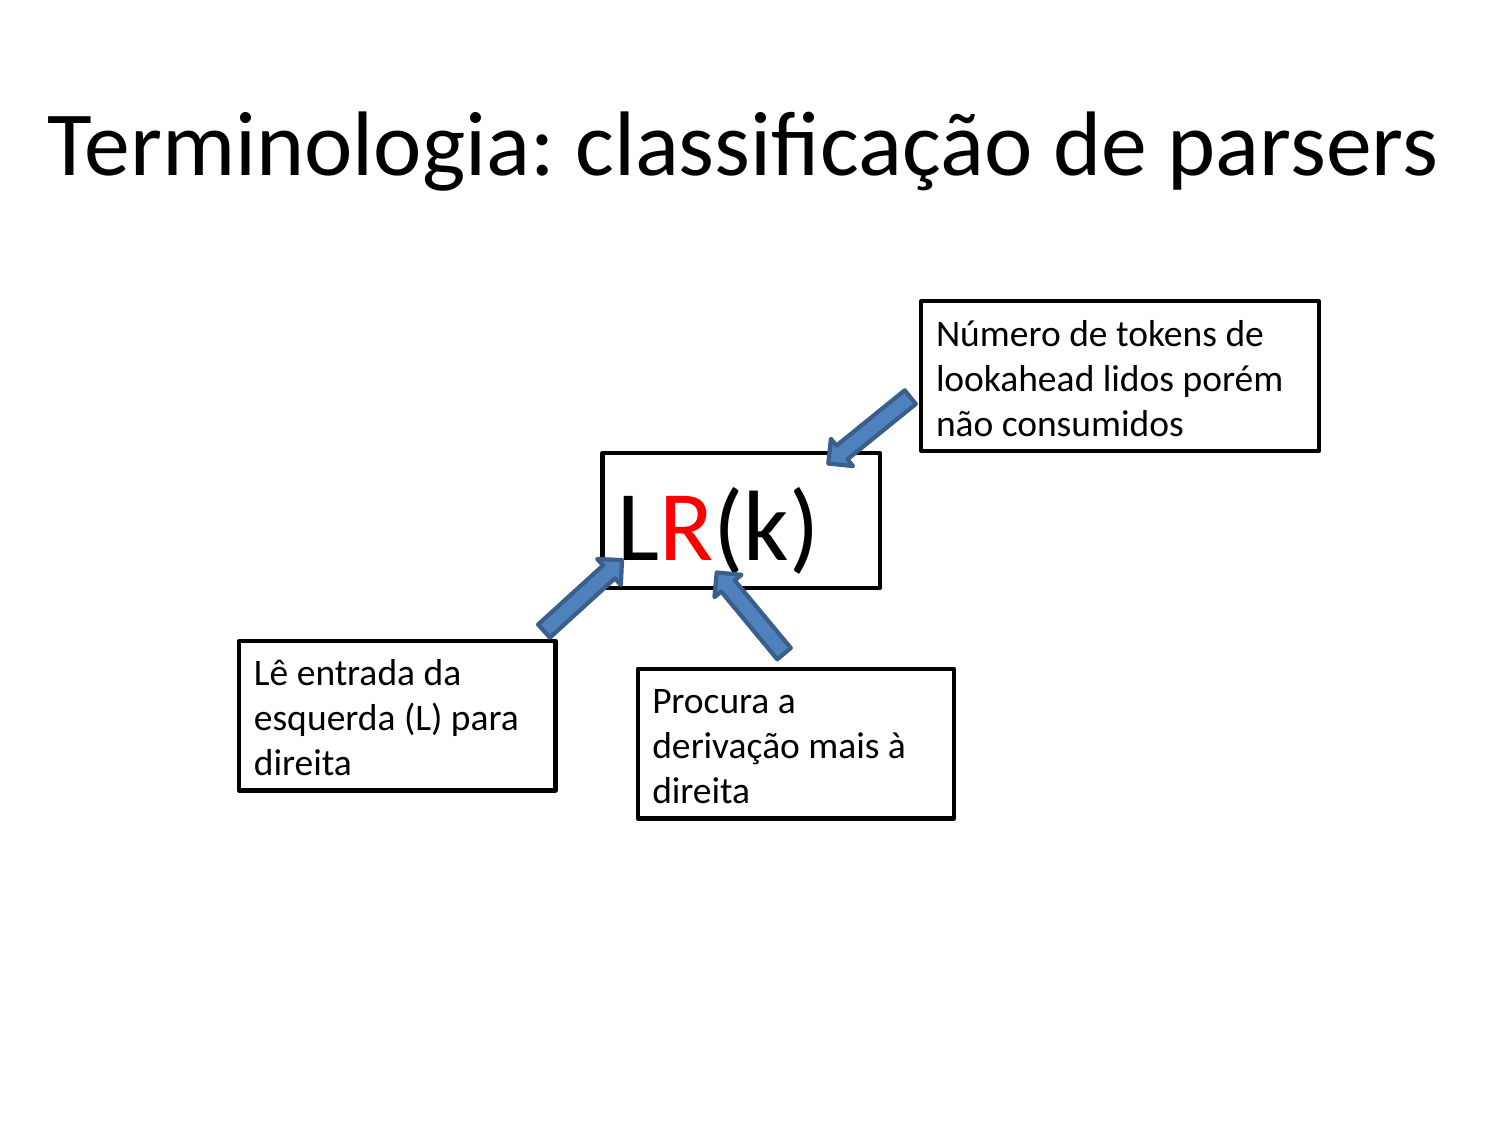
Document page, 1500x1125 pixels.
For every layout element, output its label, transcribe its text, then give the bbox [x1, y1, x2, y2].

text_box Procura a derivação mais à direita [636, 667, 956, 821]
text_box [826, 388, 918, 469]
text_box Lê entrada da esquerda (L) para direita [237, 639, 558, 793]
text_box [535, 556, 625, 640]
title Terminologia: classificação de parsers [23, 45, 1465, 233]
text_box [712, 570, 793, 662]
text_box LR(k) [600, 451, 882, 590]
text_box Número de tokens de lookahead lidos porém não consumidos [919, 299, 1321, 453]
